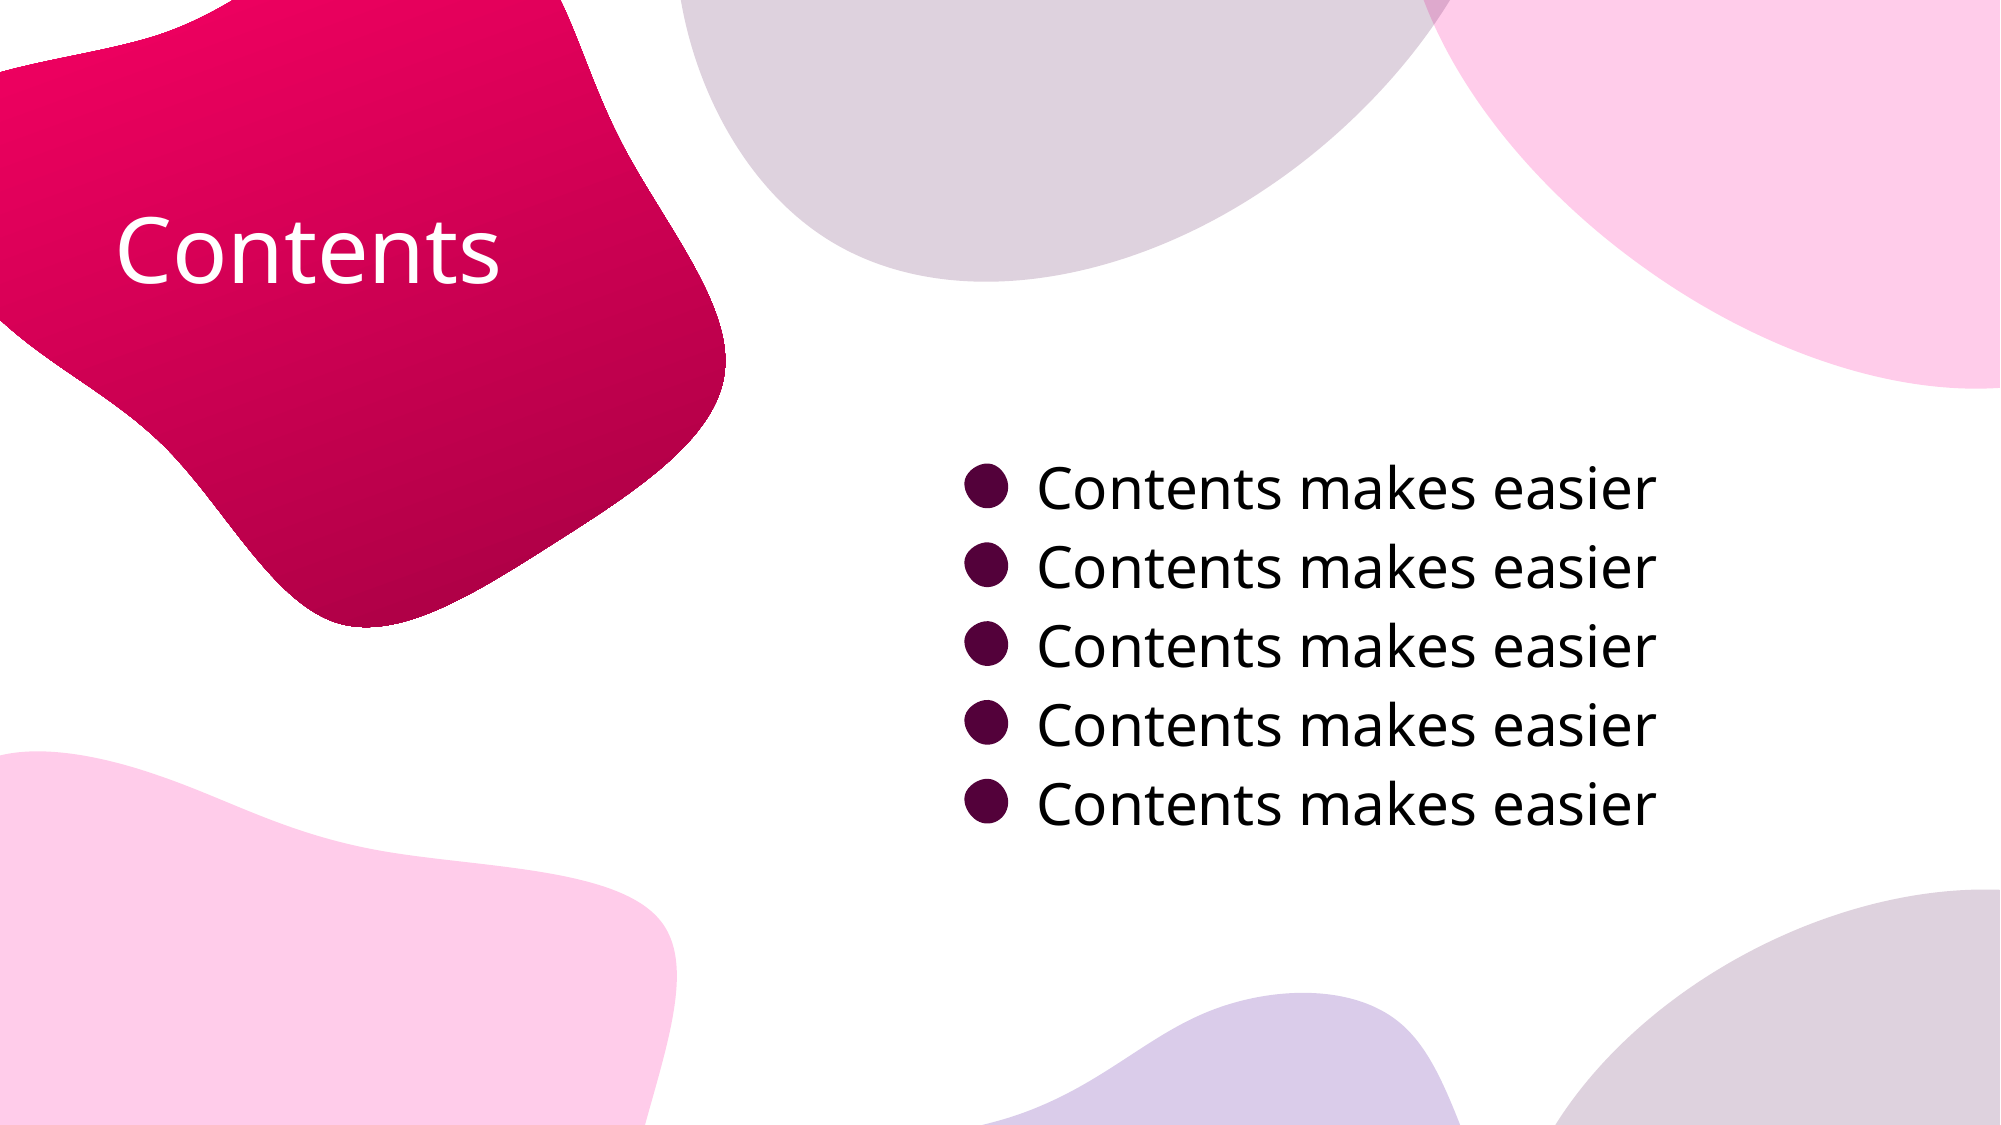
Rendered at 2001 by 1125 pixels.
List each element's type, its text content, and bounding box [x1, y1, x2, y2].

text_box Contents makes easier [1021, 609, 1783, 680]
text_box Contents makes easier [1021, 530, 1783, 601]
text_box [1554, 888, 2000, 1125]
text_box [982, 992, 1461, 1125]
text_box [964, 778, 1009, 824]
text_box Contents makes easier [1021, 687, 1783, 758]
text_box Contents makes easier [1021, 451, 1783, 522]
text_box [0, 751, 677, 1125]
text_box [680, 0, 1451, 282]
text_box [964, 463, 1009, 509]
text_box [0, 0, 726, 628]
text_box [1434, 0, 2000, 389]
text_box [964, 699, 1009, 745]
text_box [964, 542, 1009, 588]
text_box [964, 621, 1009, 666]
text_box Contents makes easier [1021, 766, 1783, 837]
text_box Contents [99, 184, 518, 310]
